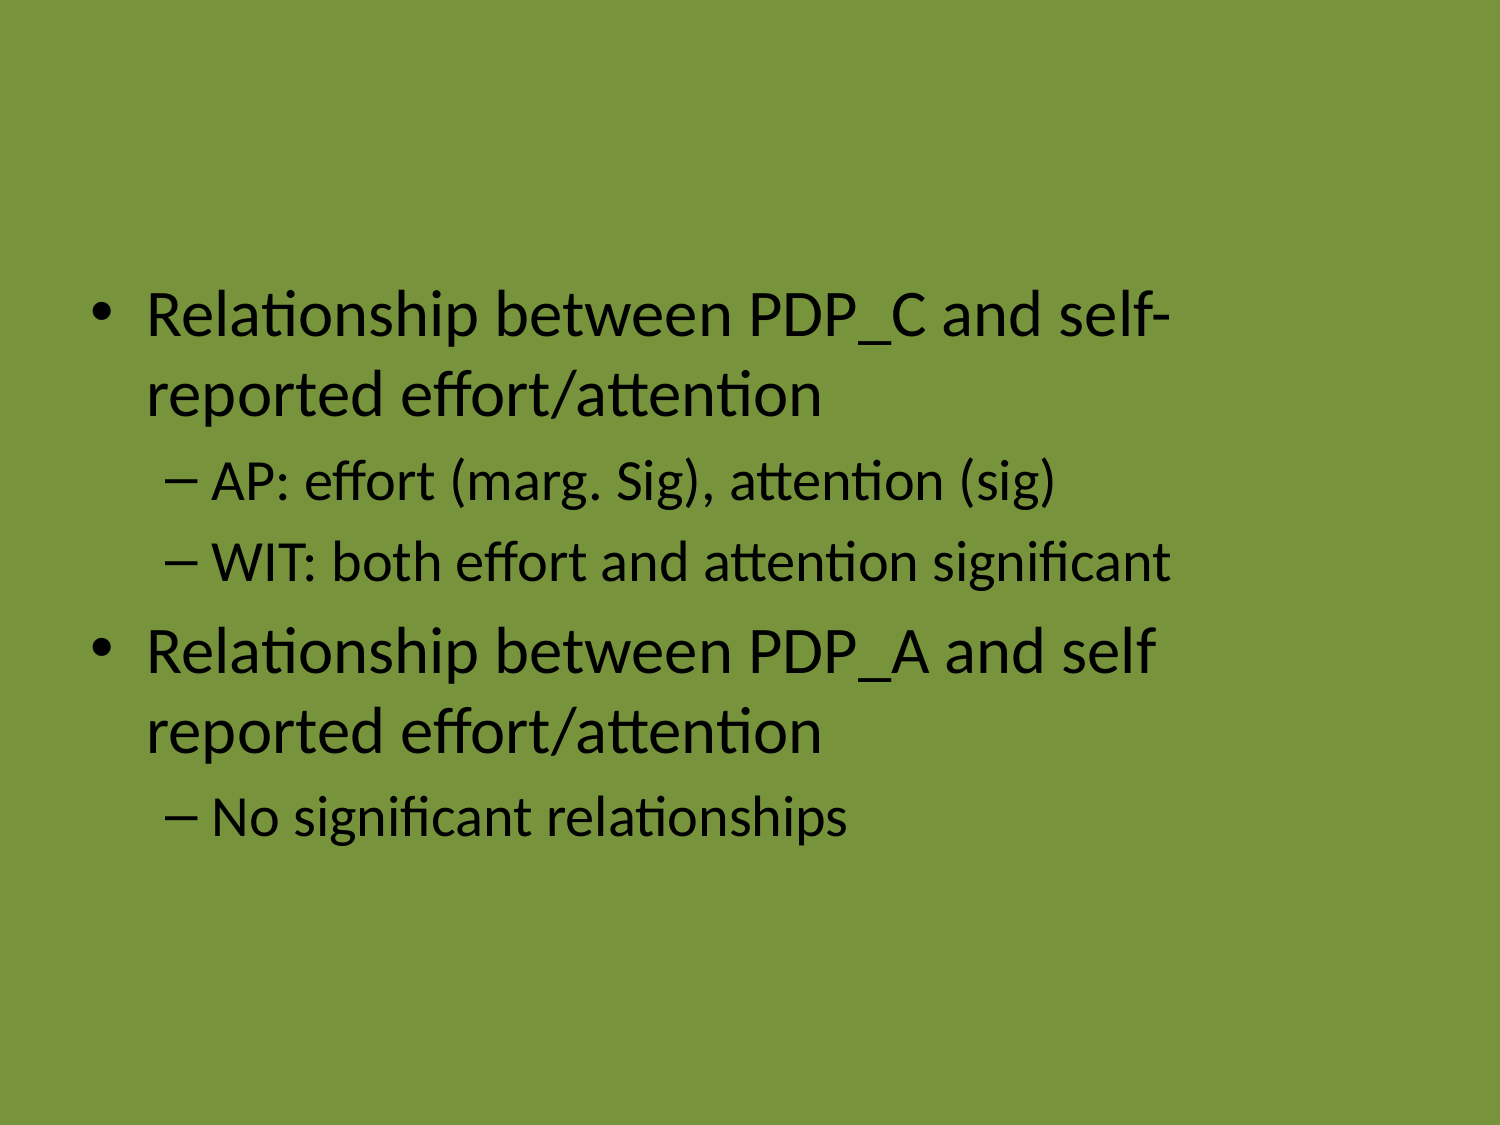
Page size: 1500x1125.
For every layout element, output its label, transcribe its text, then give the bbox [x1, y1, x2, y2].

list Relationship between PDP_C and self-reported effort/attention AP: effort (marg. Sig), attention (sig) WIT: both effort and attention significant Relationship between PDP_A and self reported effort/attention No significant relationships [75, 262, 1425, 1005]
